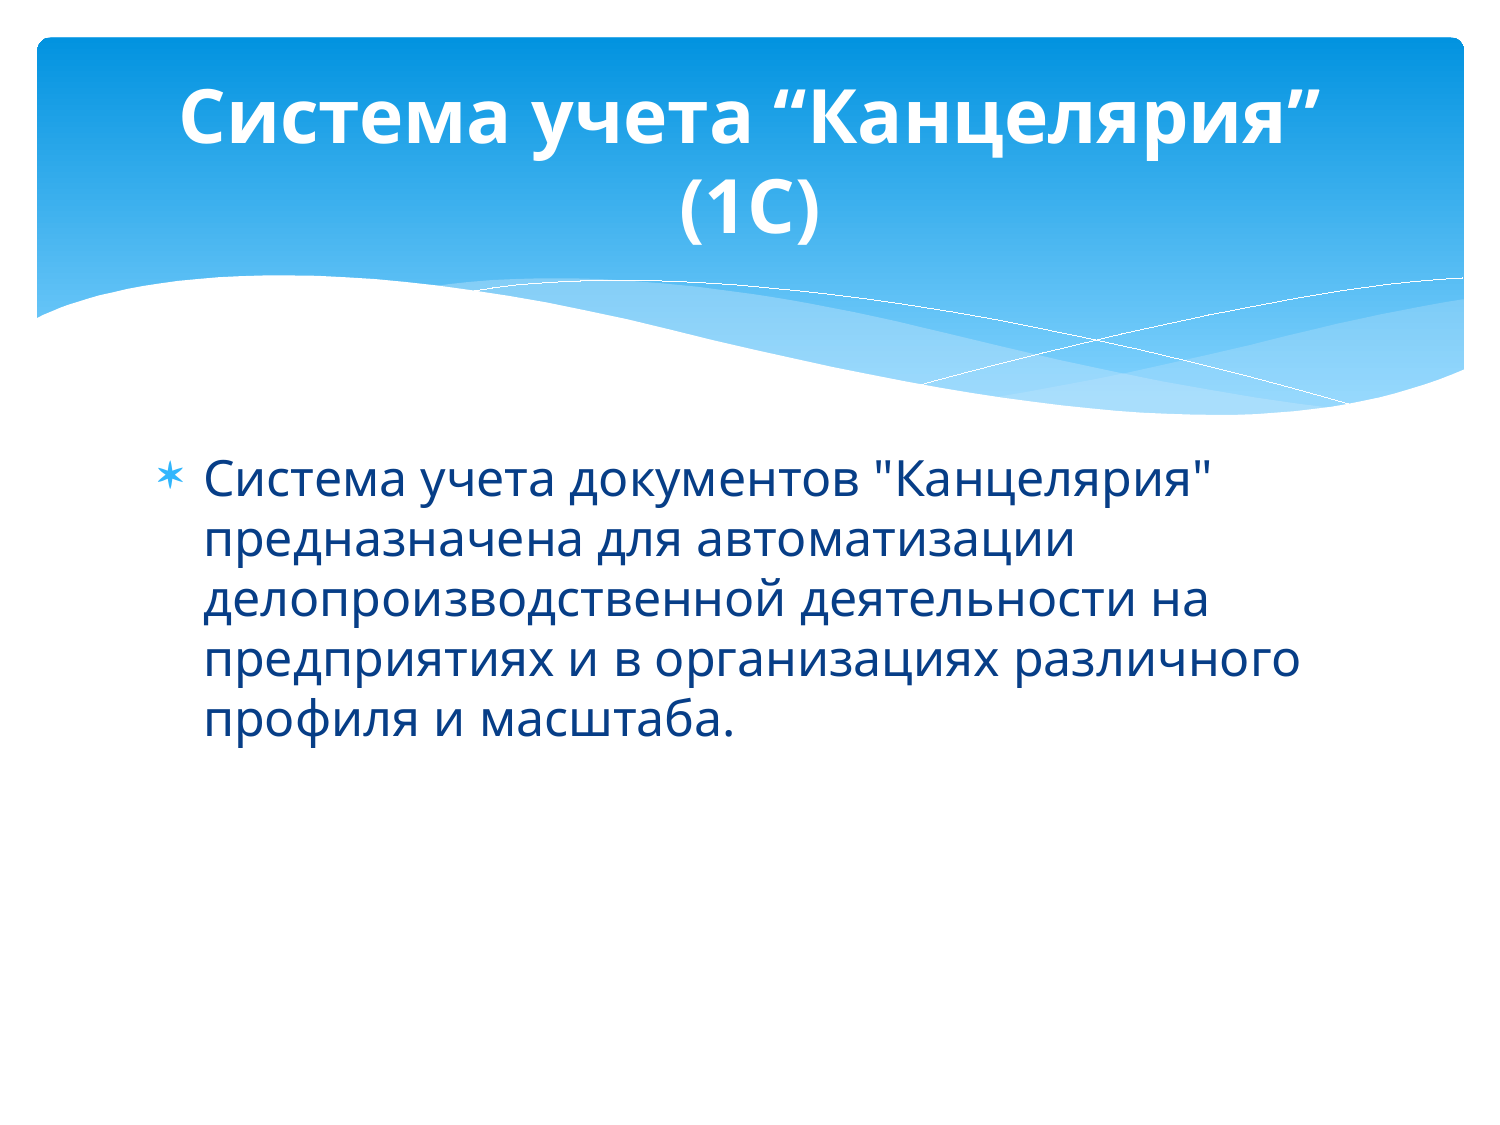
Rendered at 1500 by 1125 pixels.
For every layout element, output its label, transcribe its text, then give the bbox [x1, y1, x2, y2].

title Система учета “Канцелярия” (1С) [75, 55, 1425, 261]
list Система учета документов "Канцелярия" предназначена для автоматизации делопроизводственной деятельности на предприятиях и в организациях различного профиля и масштаба. [143, 438, 1359, 1005]
